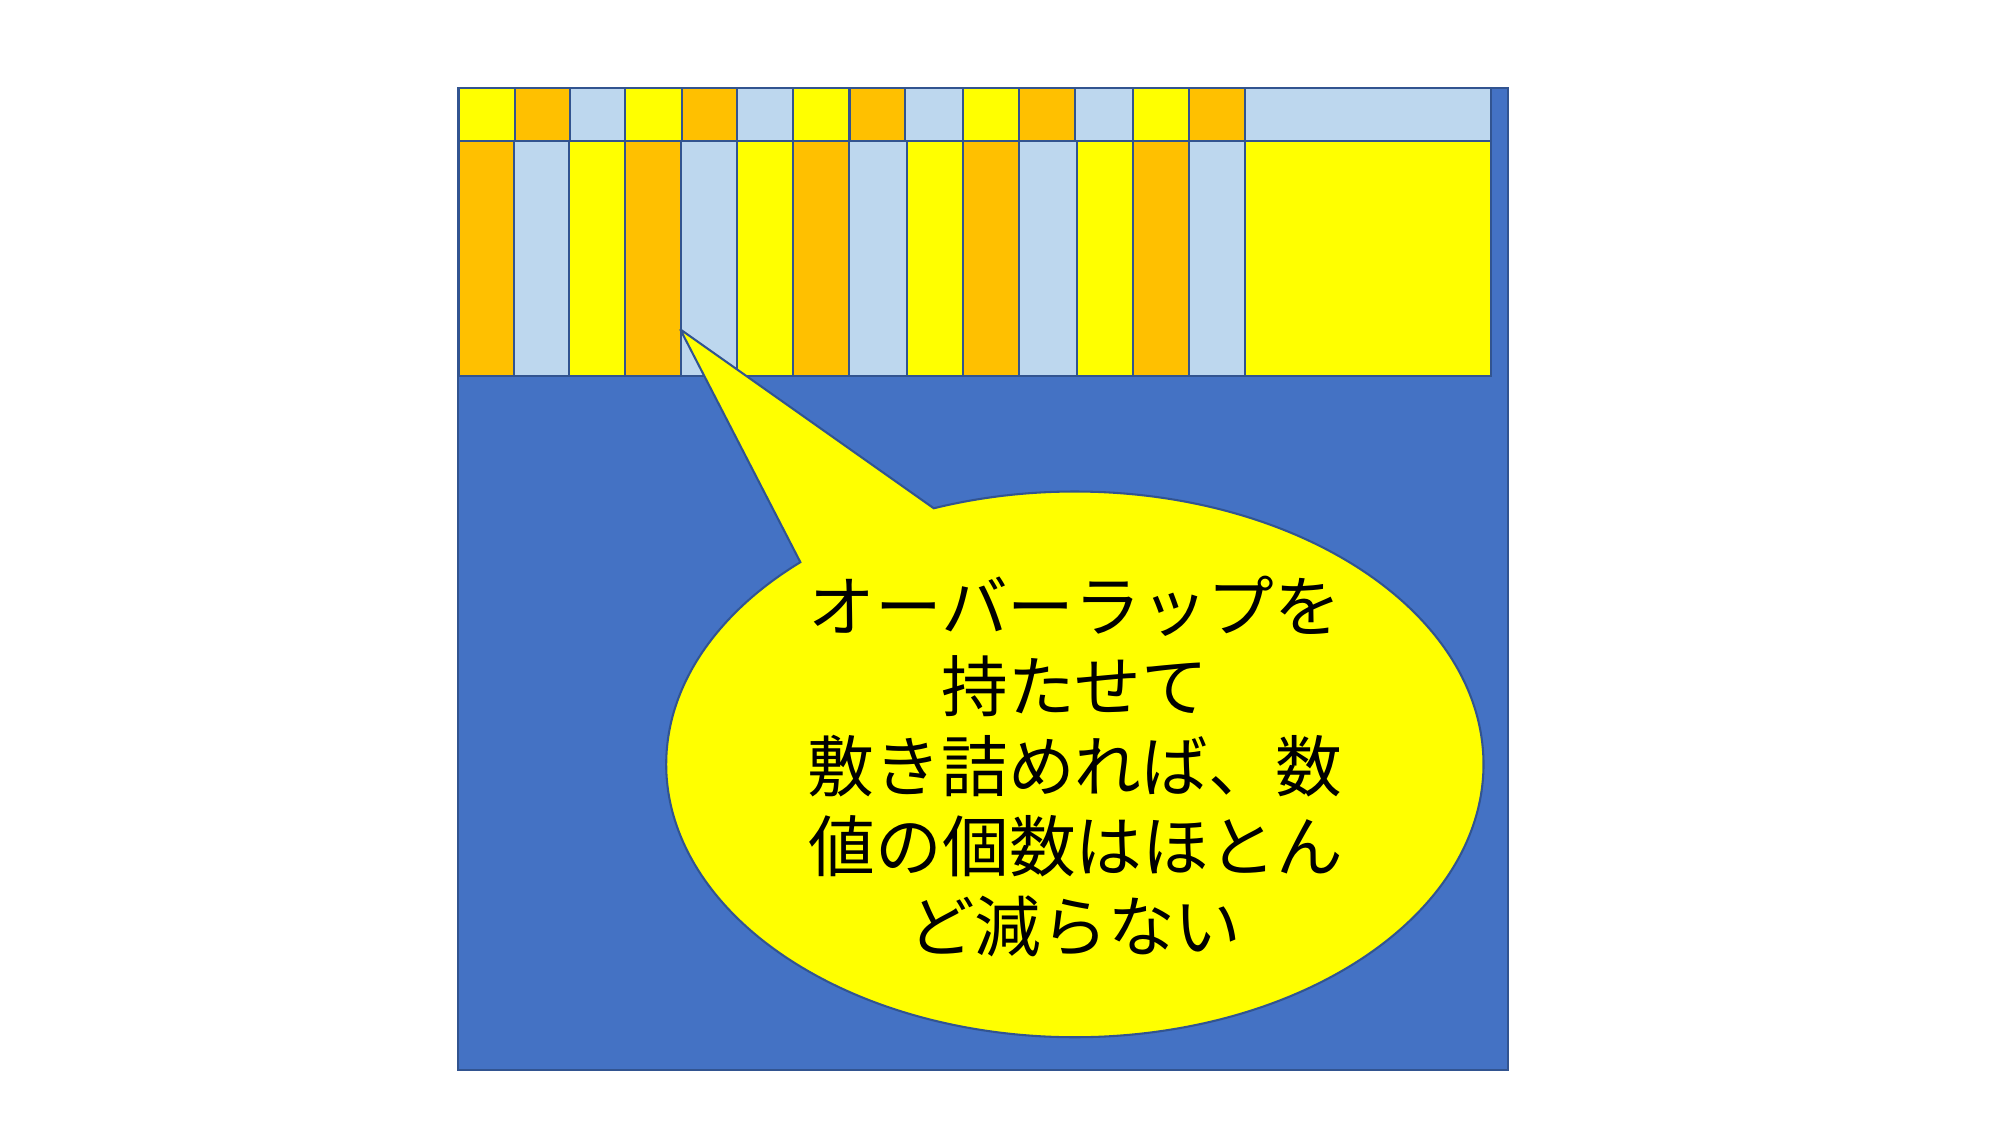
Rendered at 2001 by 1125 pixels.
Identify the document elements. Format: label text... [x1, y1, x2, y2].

text_box [1188, 140, 1244, 377]
text_box [792, 87, 848, 140]
text_box [568, 140, 624, 377]
text_box [624, 140, 680, 377]
text_box [624, 87, 681, 140]
text_box [736, 140, 792, 377]
text_box [848, 140, 906, 377]
text_box [848, 87, 904, 140]
text_box [680, 334, 703, 377]
text_box [736, 87, 792, 140]
text_box [1188, 87, 1244, 140]
text_box オーバーラップを持たせて 敷き詰めれば、数値の個数はほとんど減らない [665, 328, 1485, 1039]
text_box [1018, 87, 1074, 140]
text_box [569, 87, 624, 140]
text_box [962, 87, 1018, 140]
text_box [514, 87, 569, 140]
text_box [457, 87, 1509, 1071]
text_box [1018, 140, 1076, 377]
text_box [513, 140, 568, 377]
text_box [457, 140, 513, 377]
text_box [1076, 140, 1132, 377]
text_box [680, 140, 736, 366]
text_box [457, 87, 514, 140]
text_box [962, 140, 1018, 377]
text_box [1244, 140, 1492, 377]
text_box [1132, 87, 1188, 140]
text_box [906, 140, 962, 377]
text_box [1132, 140, 1188, 377]
text_box [1244, 87, 1492, 140]
text_box [1074, 87, 1132, 140]
text_box [904, 87, 962, 140]
text_box [681, 87, 736, 140]
text_box [792, 140, 848, 377]
